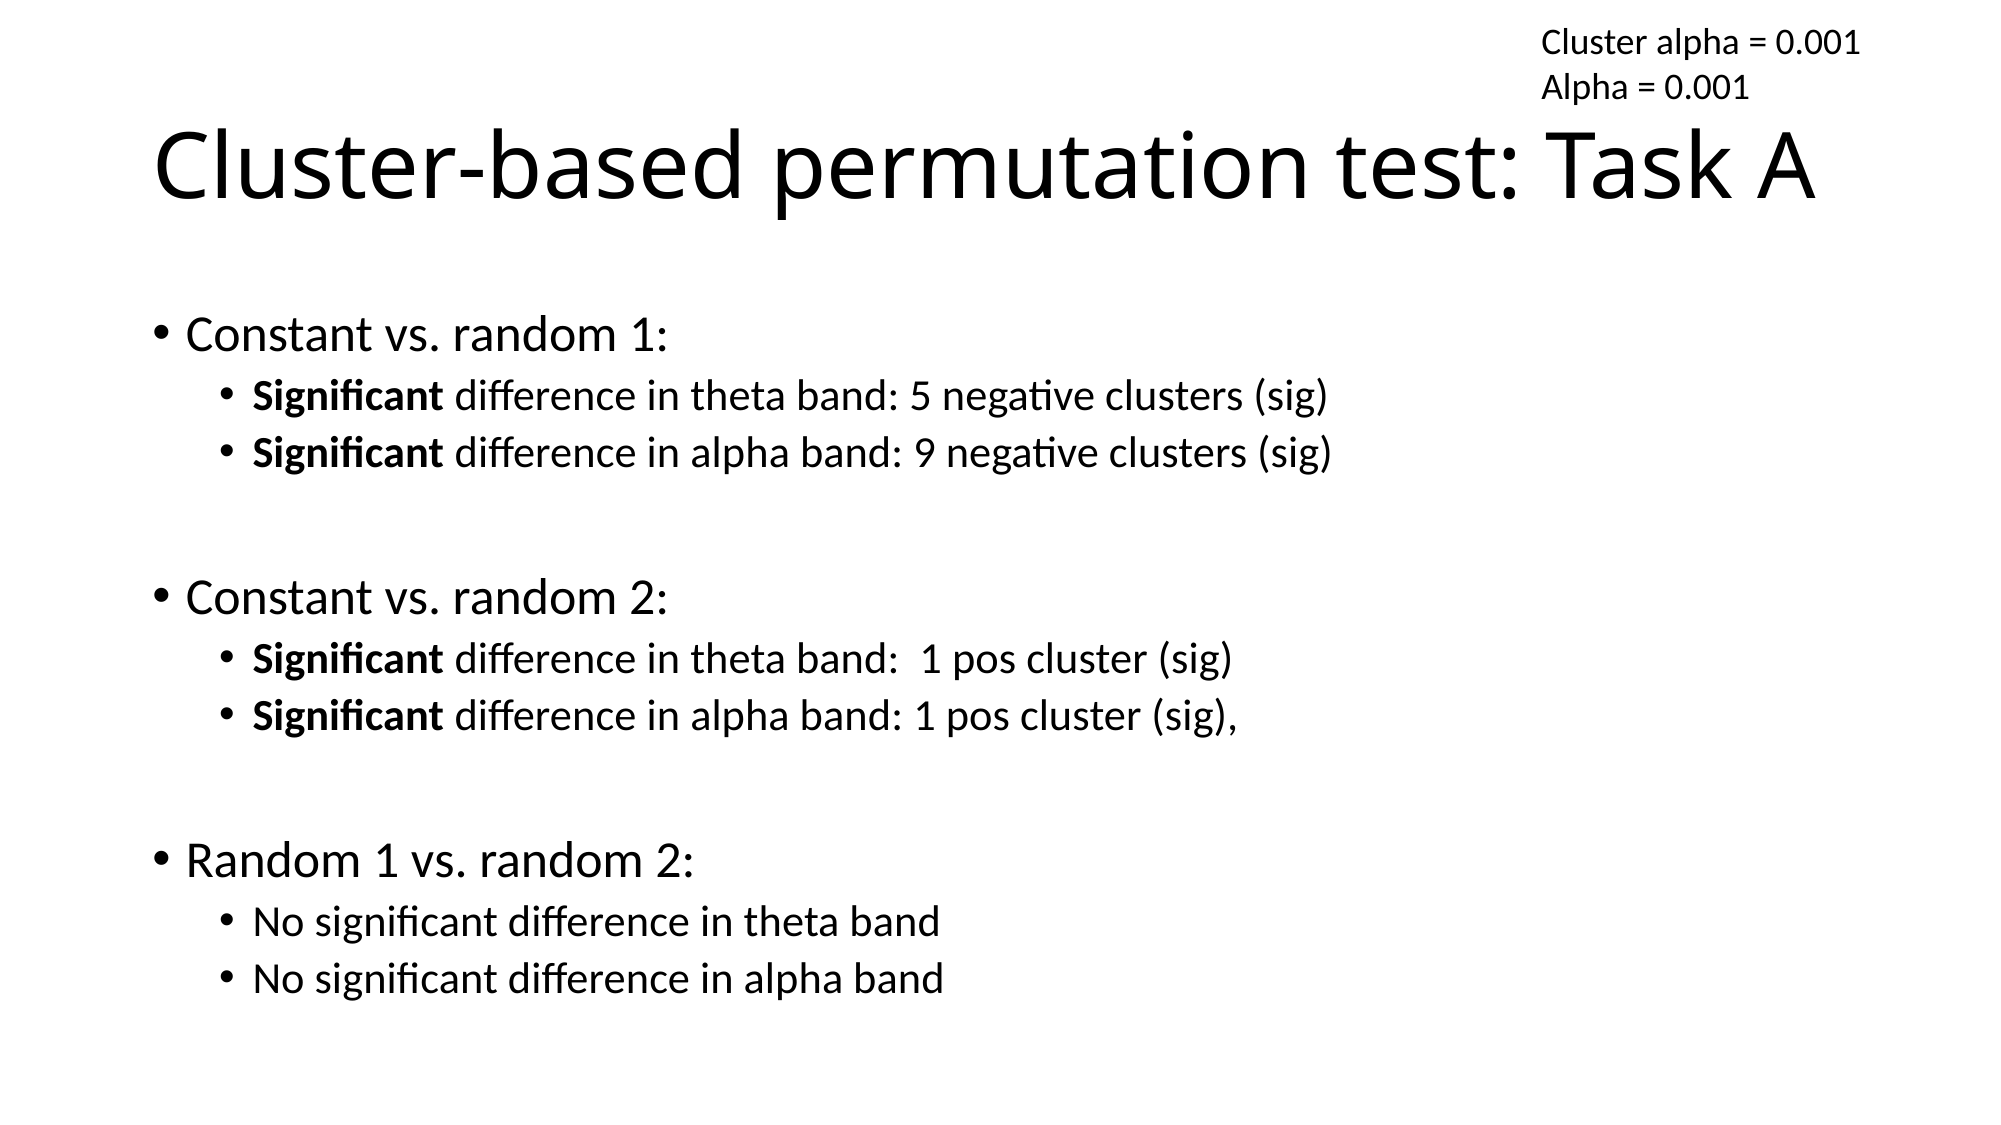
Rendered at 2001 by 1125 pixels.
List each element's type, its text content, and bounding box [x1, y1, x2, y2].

text_box Cluster alpha = 0.001 Alpha = 0.001 [1526, 9, 1959, 115]
list Constant vs. random 1: Significant difference in theta band: 5 negative clusters (sig) Significant difference in alpha band: 9 negative clusters (sig) Constant vs. random 2: Significant difference in theta band: 1 pos cluster (sig) Significant difference in alpha band: 1 pos cluster (sig), Random 1 vs. random 2: No significant difference in theta band No significant difference in alpha band [137, 299, 1863, 1014]
title Cluster-based permutation test: Task A [137, 59, 1863, 278]
